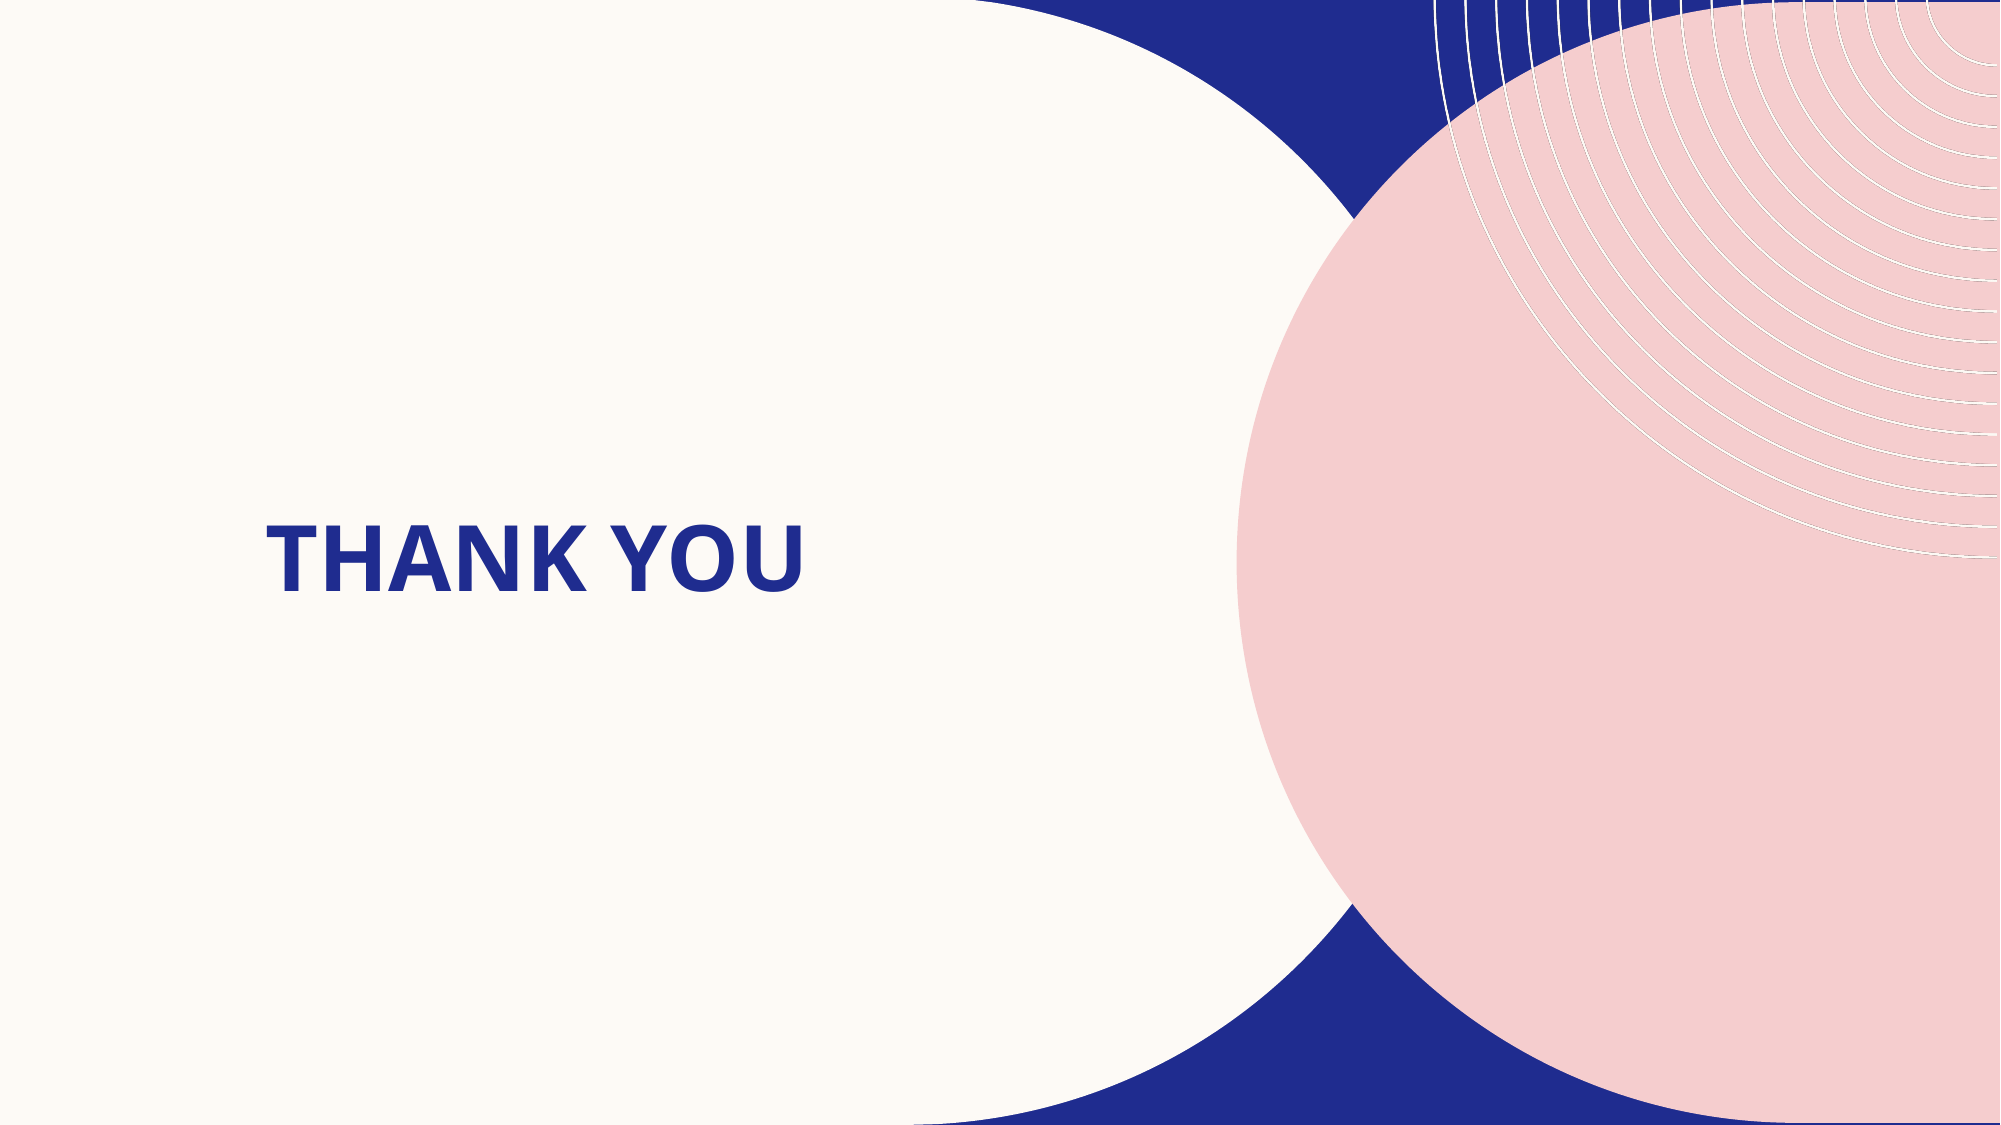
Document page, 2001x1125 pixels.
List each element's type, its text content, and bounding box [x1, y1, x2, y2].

picture [1433, 0, 1997, 559]
title THANK YOU [250, 507, 935, 618]
